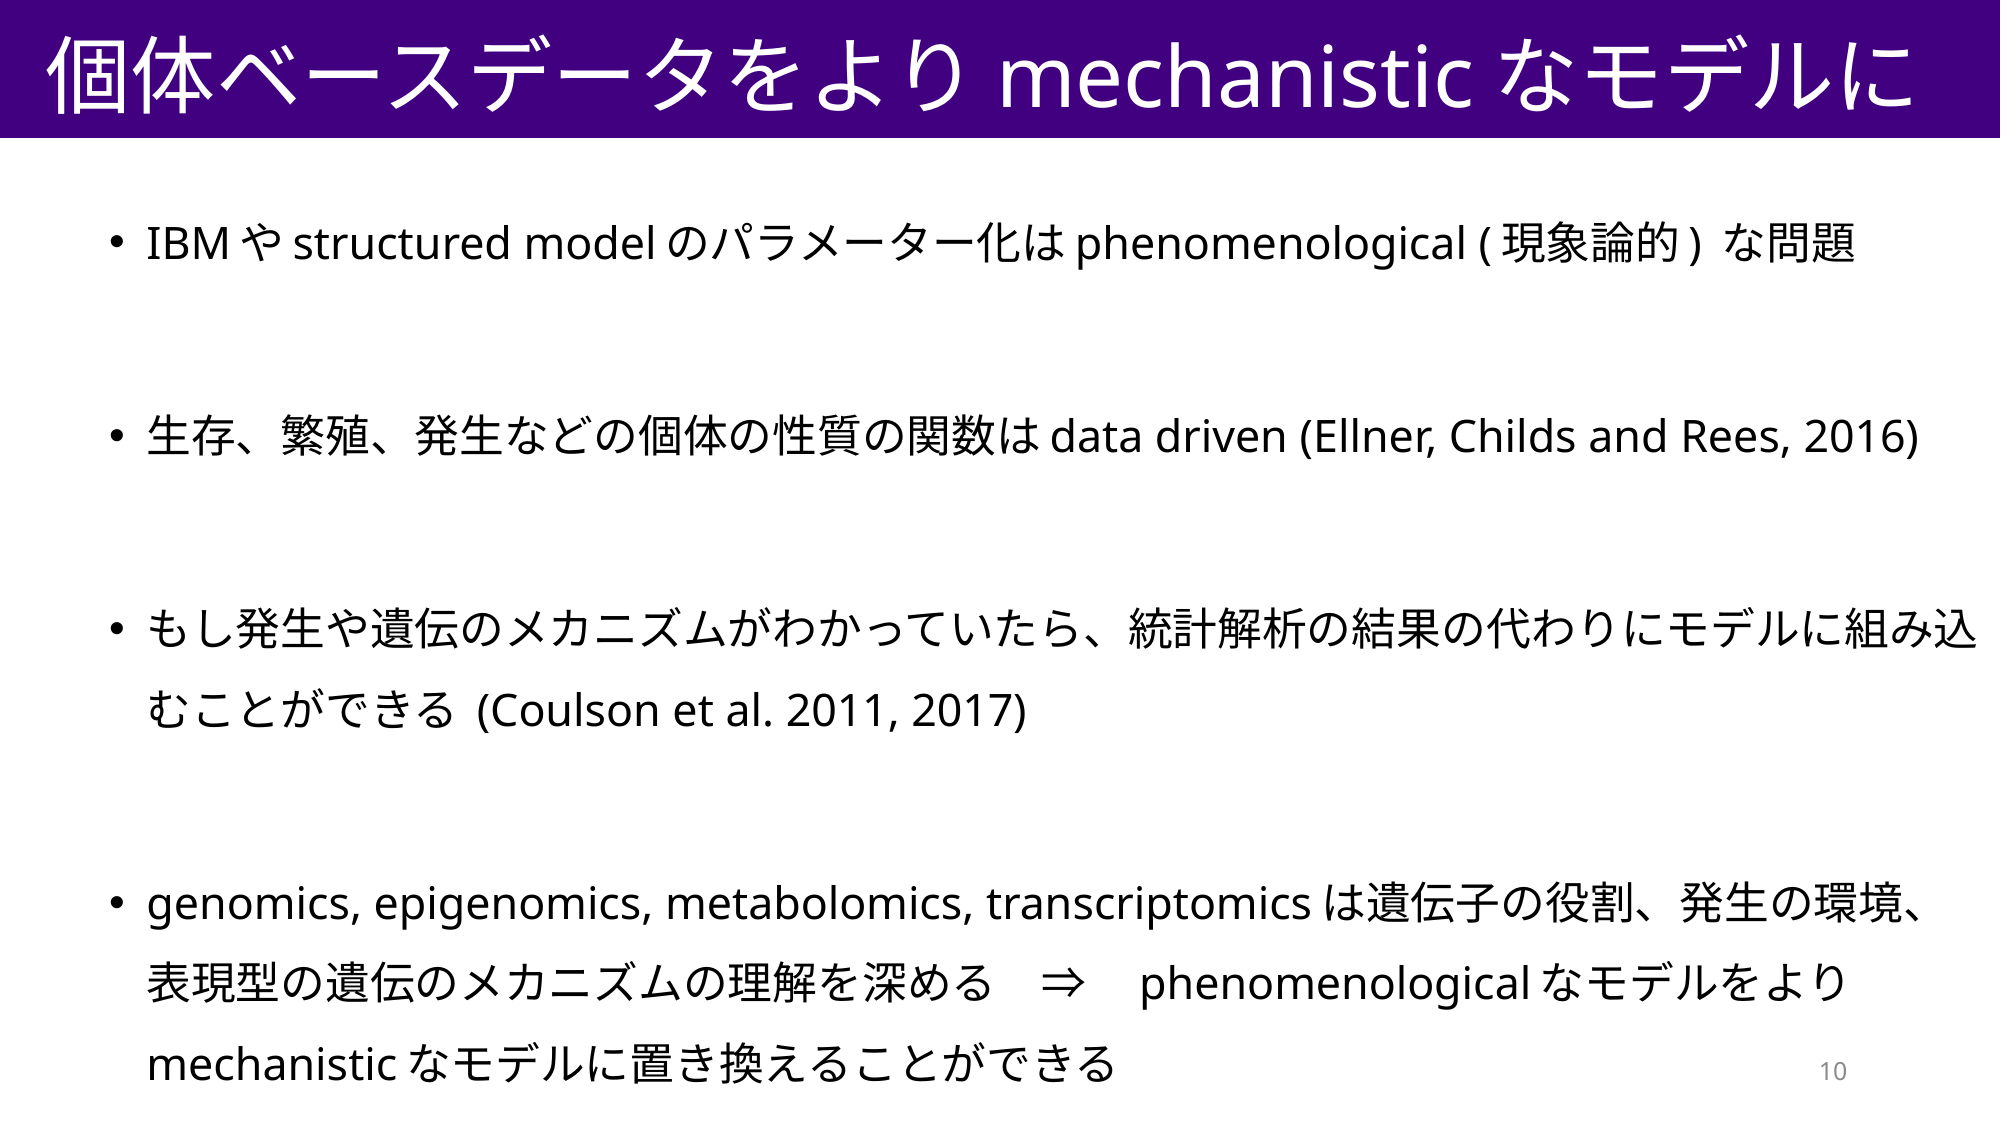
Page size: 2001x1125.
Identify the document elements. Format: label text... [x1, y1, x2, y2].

title 個体ベースデータをよりmechanisticなモデルに [30, 25, 1973, 135]
slide_number 10 [1412, 1042, 1863, 1103]
list IBMやstructured modelのパラメーター化はphenomenological (現象論的) な問題 生存、繁殖、発生などの個体の性質の関数はdata driven (Ellner, Childs and Rees, 2016) もし発生や遺伝のメカニズムがわかっていたら、統計解析の結果の代わりにモデルに組み込むことができる (Coulson et al. 2011, 2017) genomics, epigenomics, metabolomics, transcriptomicsは遺伝子の役割、発生の環境、表現型の遺伝のメカニズムの理解を深める ⇒ phenomenologicalなモデルをよりmechanisticなモデルに置き換えることができる [94, 179, 2000, 1103]
text_box [0, 0, 2000, 139]
